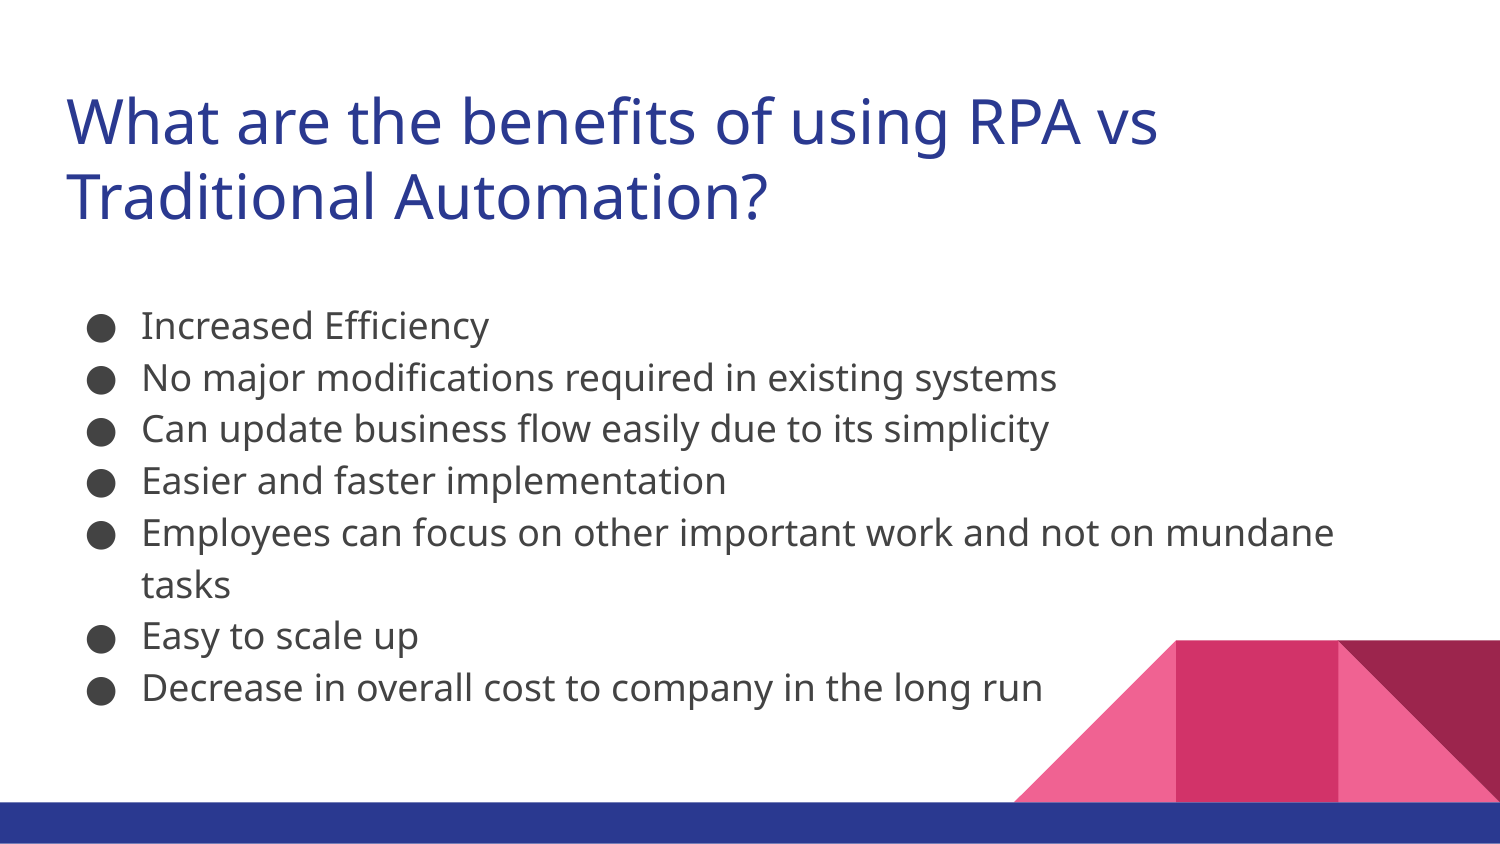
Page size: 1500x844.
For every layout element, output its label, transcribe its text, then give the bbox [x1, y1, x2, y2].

title What are the benefits of using RPA vs Traditional Automation? [51, 67, 1449, 239]
list Increased Efficiency No major modifications required in existing systems Can update business flow easily due to its simplicity Easier and faster implementation Employees can focus on other important work and not on mundane tasks Easy to scale up Decrease in overall cost to company in the long run [51, 280, 1449, 750]
